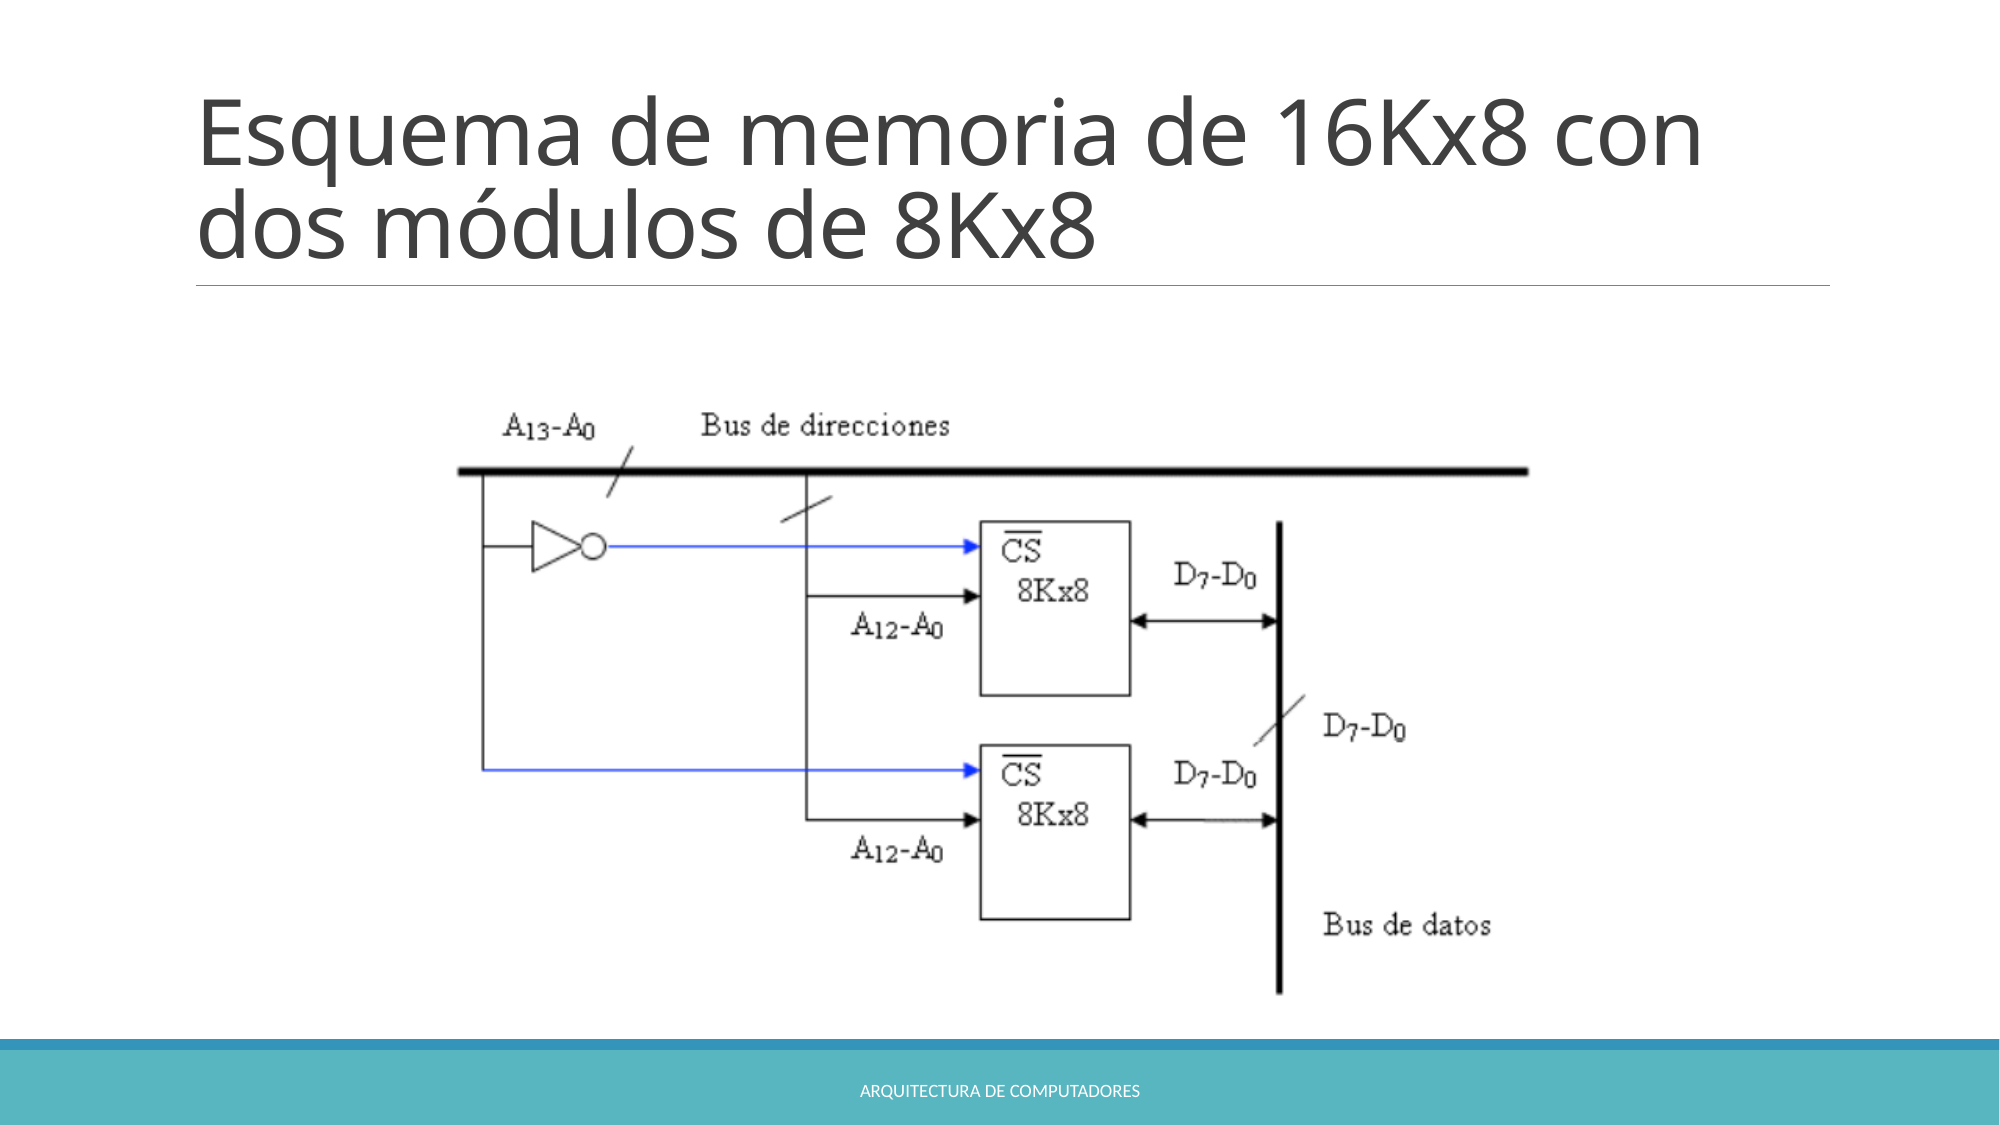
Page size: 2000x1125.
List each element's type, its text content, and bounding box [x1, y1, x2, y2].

footer Arquitectura de Computadores [604, 1059, 1396, 1120]
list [407, 396, 1592, 1003]
title Esquema de memoria de 16Kx8 con dos módulos de 8Kx8 [179, 47, 1830, 285]
